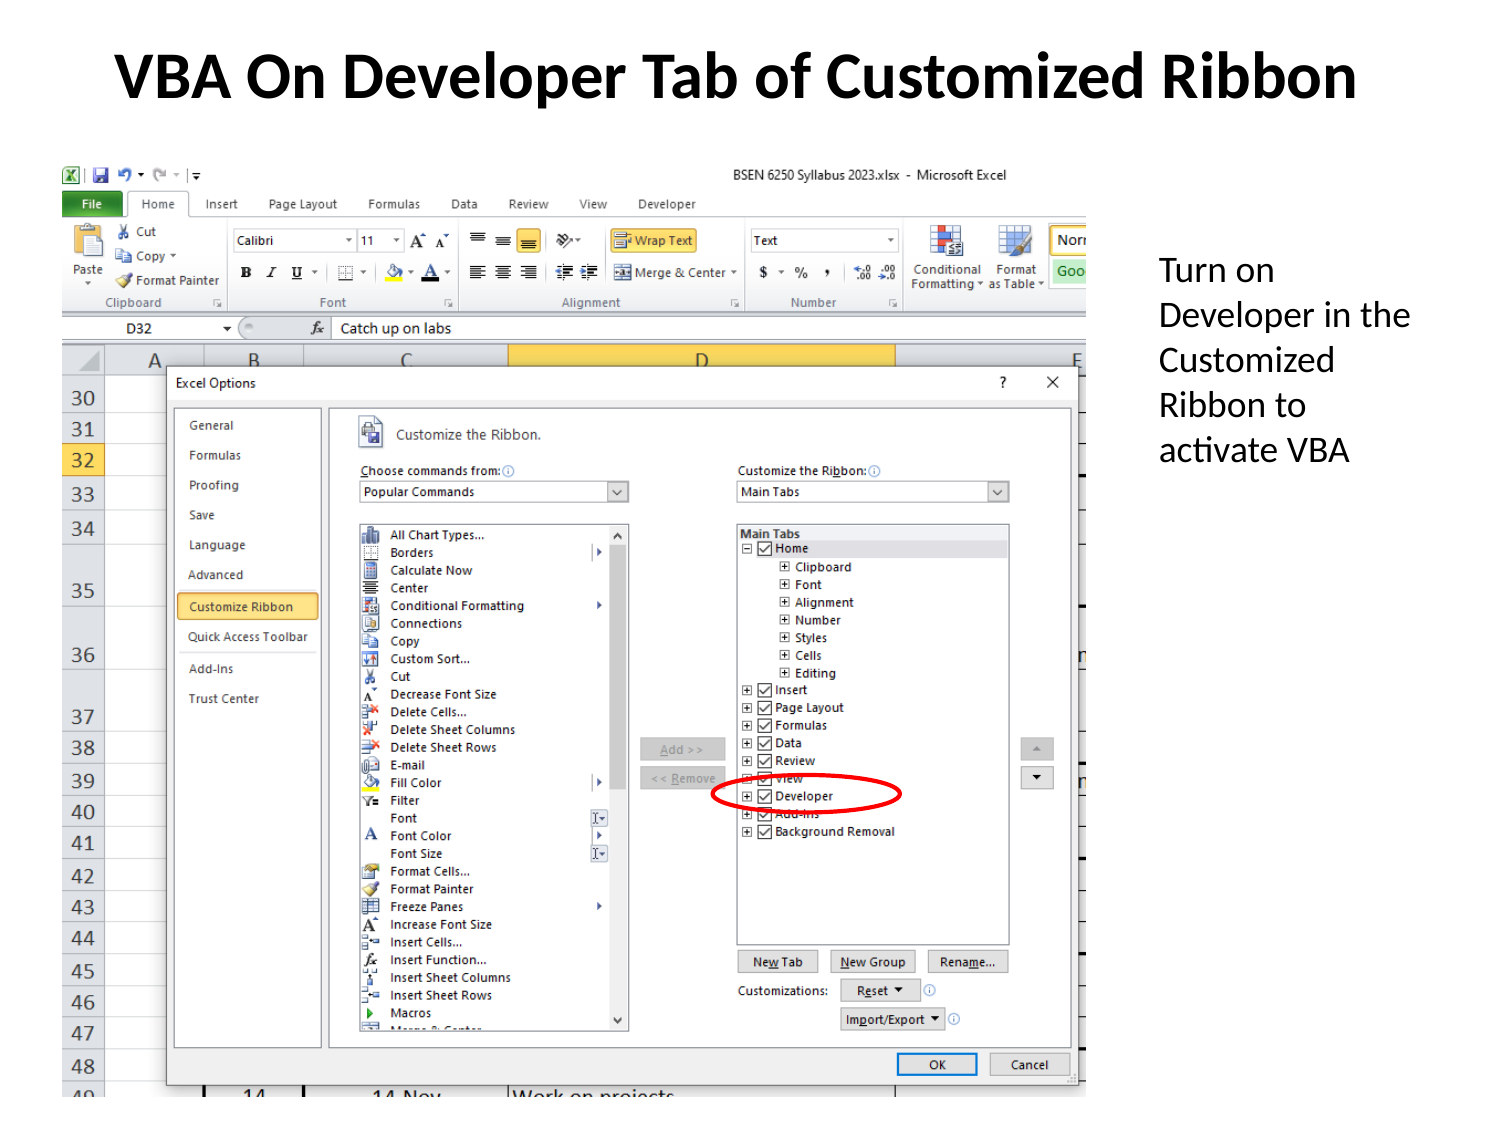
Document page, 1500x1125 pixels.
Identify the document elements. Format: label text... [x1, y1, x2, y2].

picture [62, 162, 1087, 1097]
text_box Turn on Developer in the Customized Ribbon to activate VBA [1143, 237, 1432, 478]
text_box VBA On Developer Tab of Customized Ribbon [100, 24, 1375, 120]
